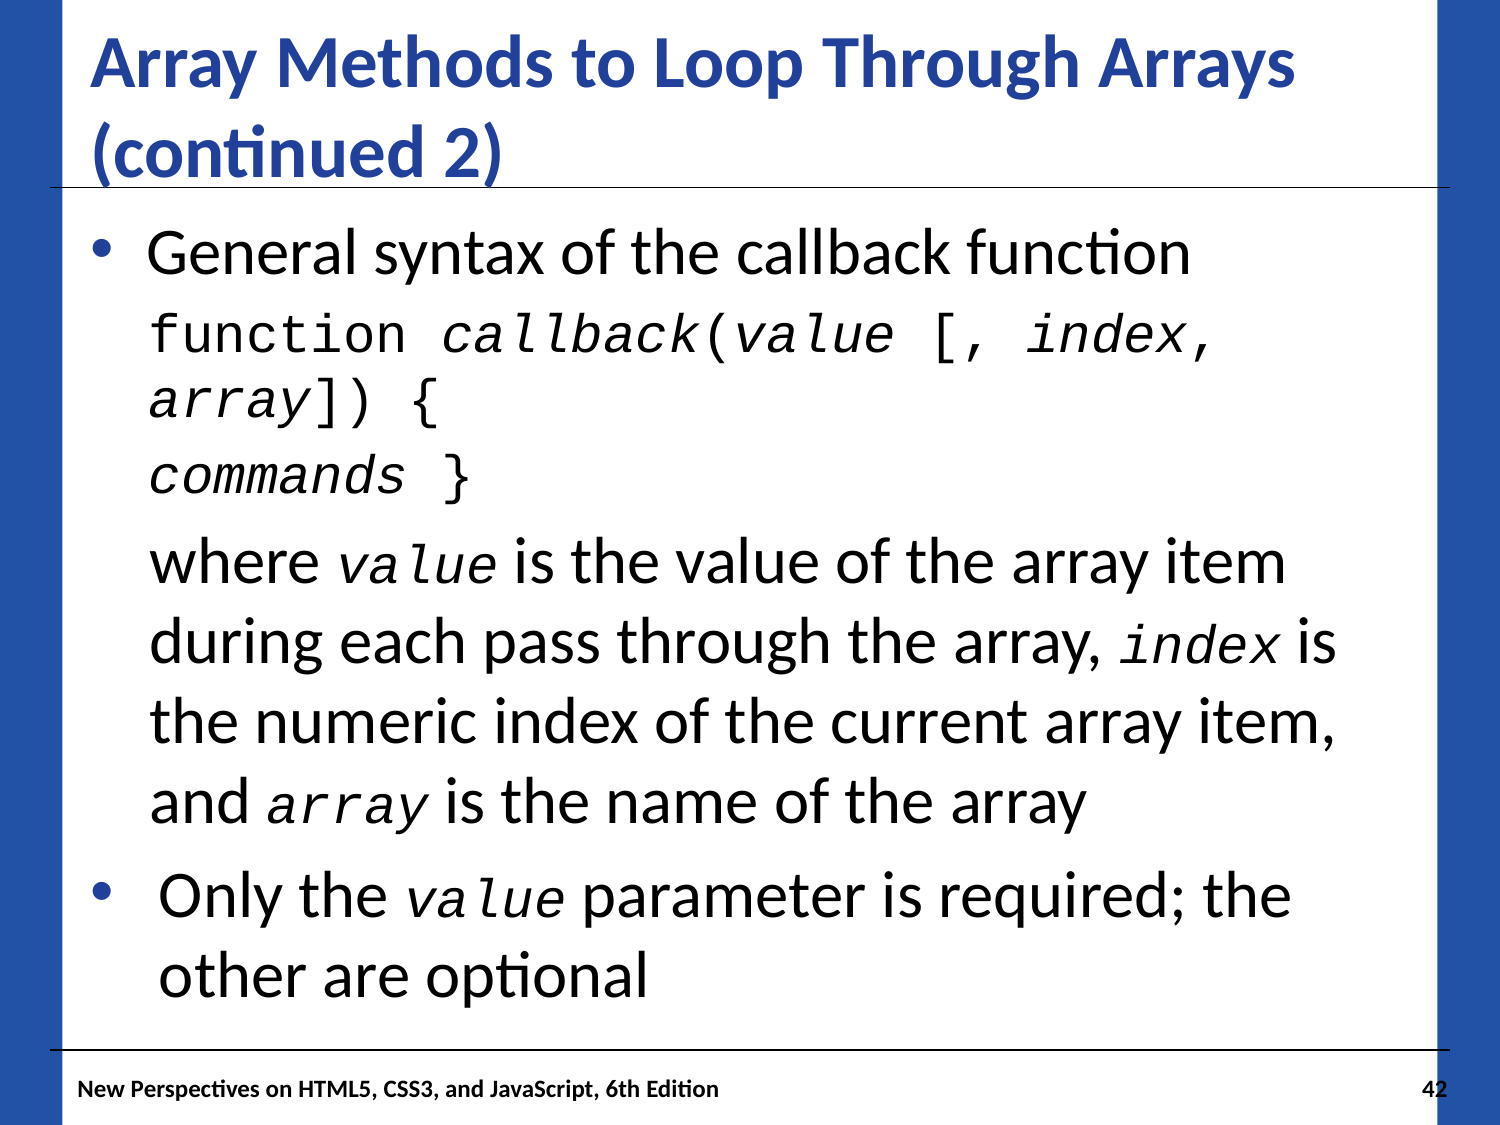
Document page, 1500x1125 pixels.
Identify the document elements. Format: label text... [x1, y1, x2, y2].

list General syntax of the callback function function callback(value [, index, array]) { commands } where value is the value of the array item during each pass through the array, index is the numeric index of the current array item, and array is the name of the array Only the value parameter is required; the other are optional [74, 199, 1438, 1006]
title Array Methods to Loop Through Arrays (continued 2) [74, 24, 1438, 181]
footer New Perspectives on HTML5, CSS3, and JavaScript, 6th Edition [62, 1050, 1413, 1125]
slide_number 42 [1413, 1050, 1463, 1125]
